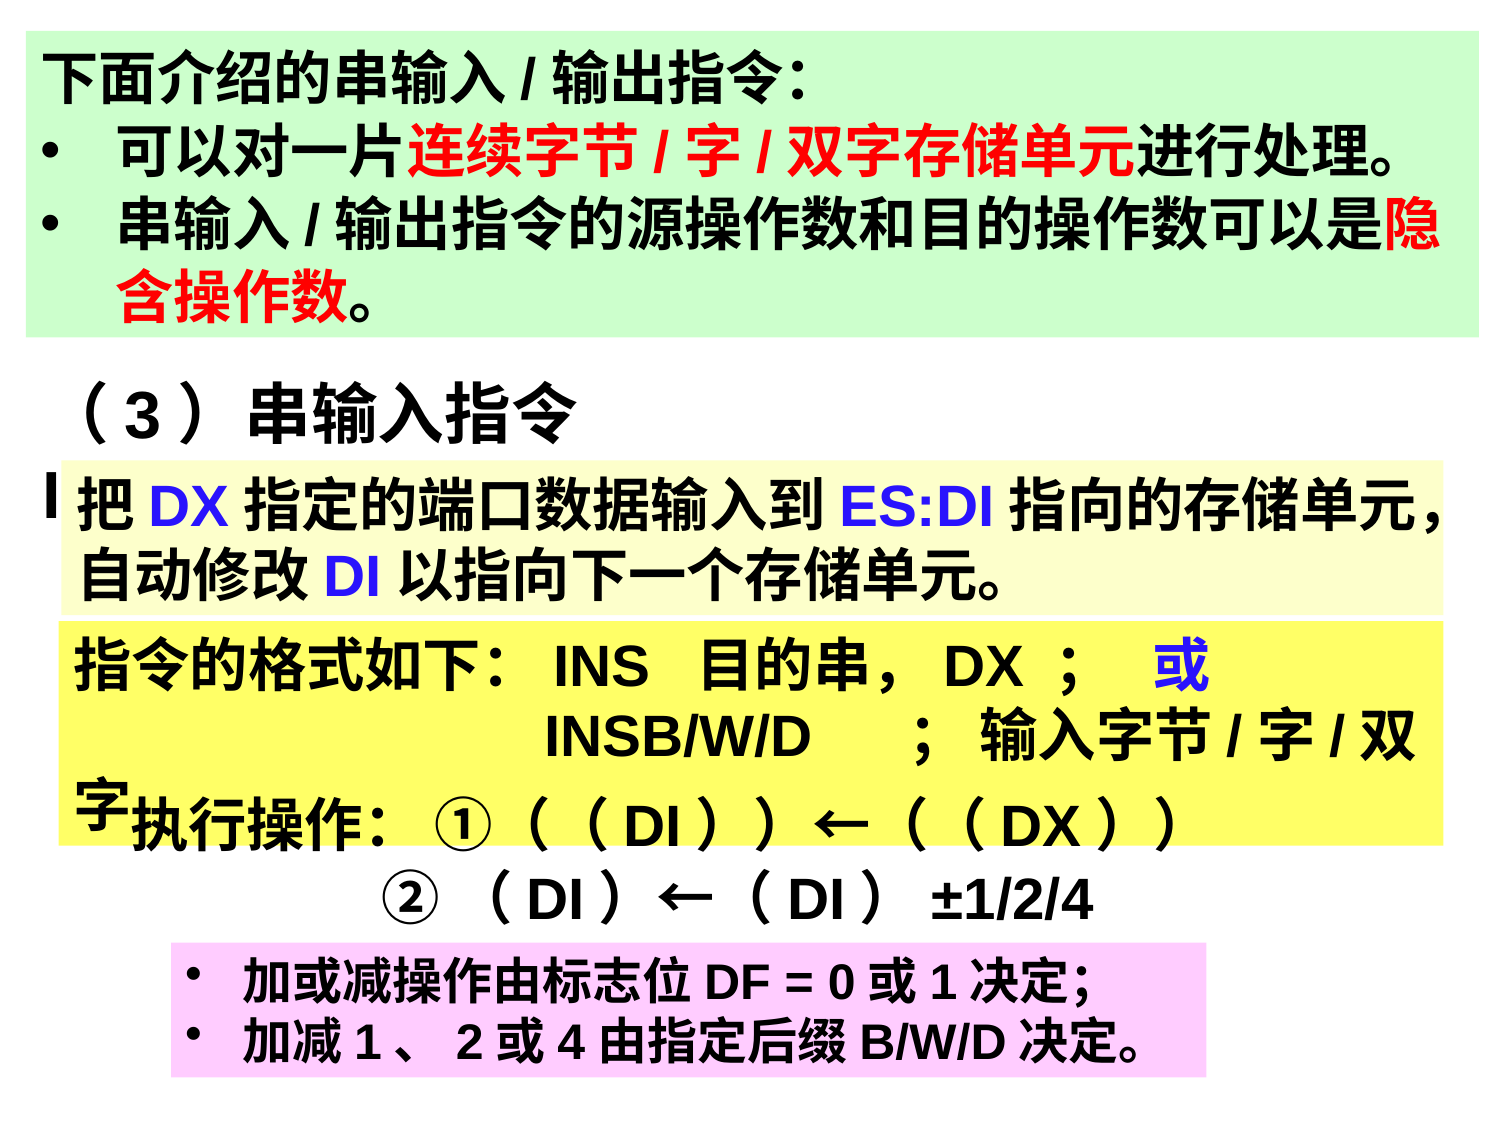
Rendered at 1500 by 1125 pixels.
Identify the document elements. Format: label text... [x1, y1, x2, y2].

text_box 把DX指定的端口数据输入到ES:DI指向的存储单元，自动修改DI以指向下一个存储单元。 [61, 460, 1444, 616]
text_box （3）串输入指令INS [27, 364, 712, 539]
text_box 执行操作： ①（（DI））←（（DX）） ②（DI）←（DI）±1/2/4 [115, 777, 1329, 939]
text_box 下面介绍的串输入/输出指令： 可以对一片连续字节/字/双字存储单元进行处理。 串输入/输出指令的源操作数和目的操作数可以是隐含操作数。 [25, 30, 1479, 338]
text_box 指令的格式如下：INS 目的串，DX ； 或 INSB/W/D ； 输入字节/字/双字 [58, 621, 1444, 846]
text_box 加或减操作由标志位DF = 0或1决定； 加减1、2或4由指定后缀B/W/D决定。 [171, 942, 1207, 1078]
slide_number [1074, 1024, 1425, 1103]
